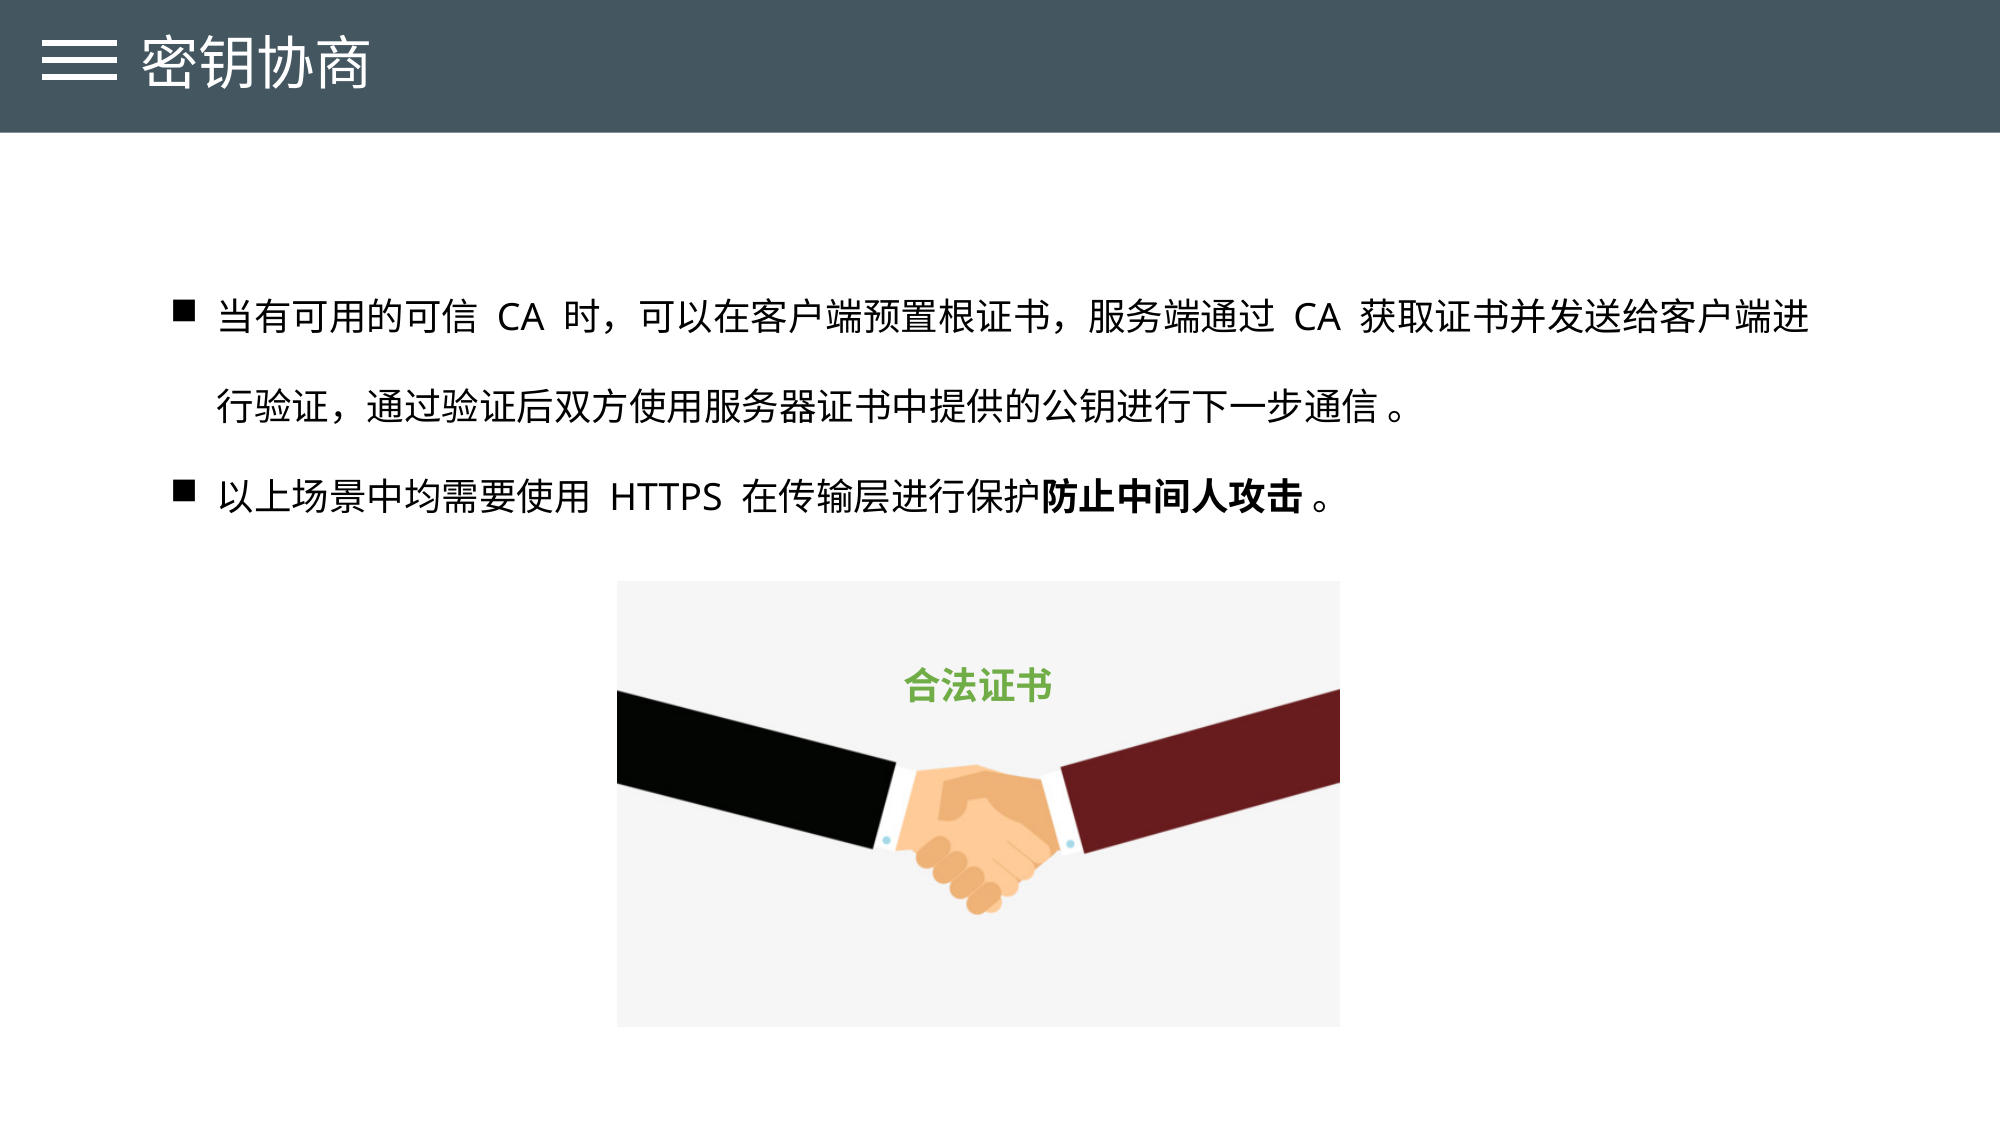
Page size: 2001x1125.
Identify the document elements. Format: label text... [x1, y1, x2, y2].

text_box [0, 0, 2000, 134]
text_box 当有可用的可信 CA 时，可以在客户端预置根证书，服务端通过 CA 获取证书并发送给客户端进行验证，通过验证后双方使用服务器证书中提供的公钥进行下一步通信 。 以上场景中均需要使用 HTTPS 在传输层进行保护防止中间人攻击 。 [155, 240, 1845, 526]
picture [616, 581, 1340, 1027]
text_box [42, 42, 118, 77]
text_box 密钥协商 [125, 19, 617, 104]
